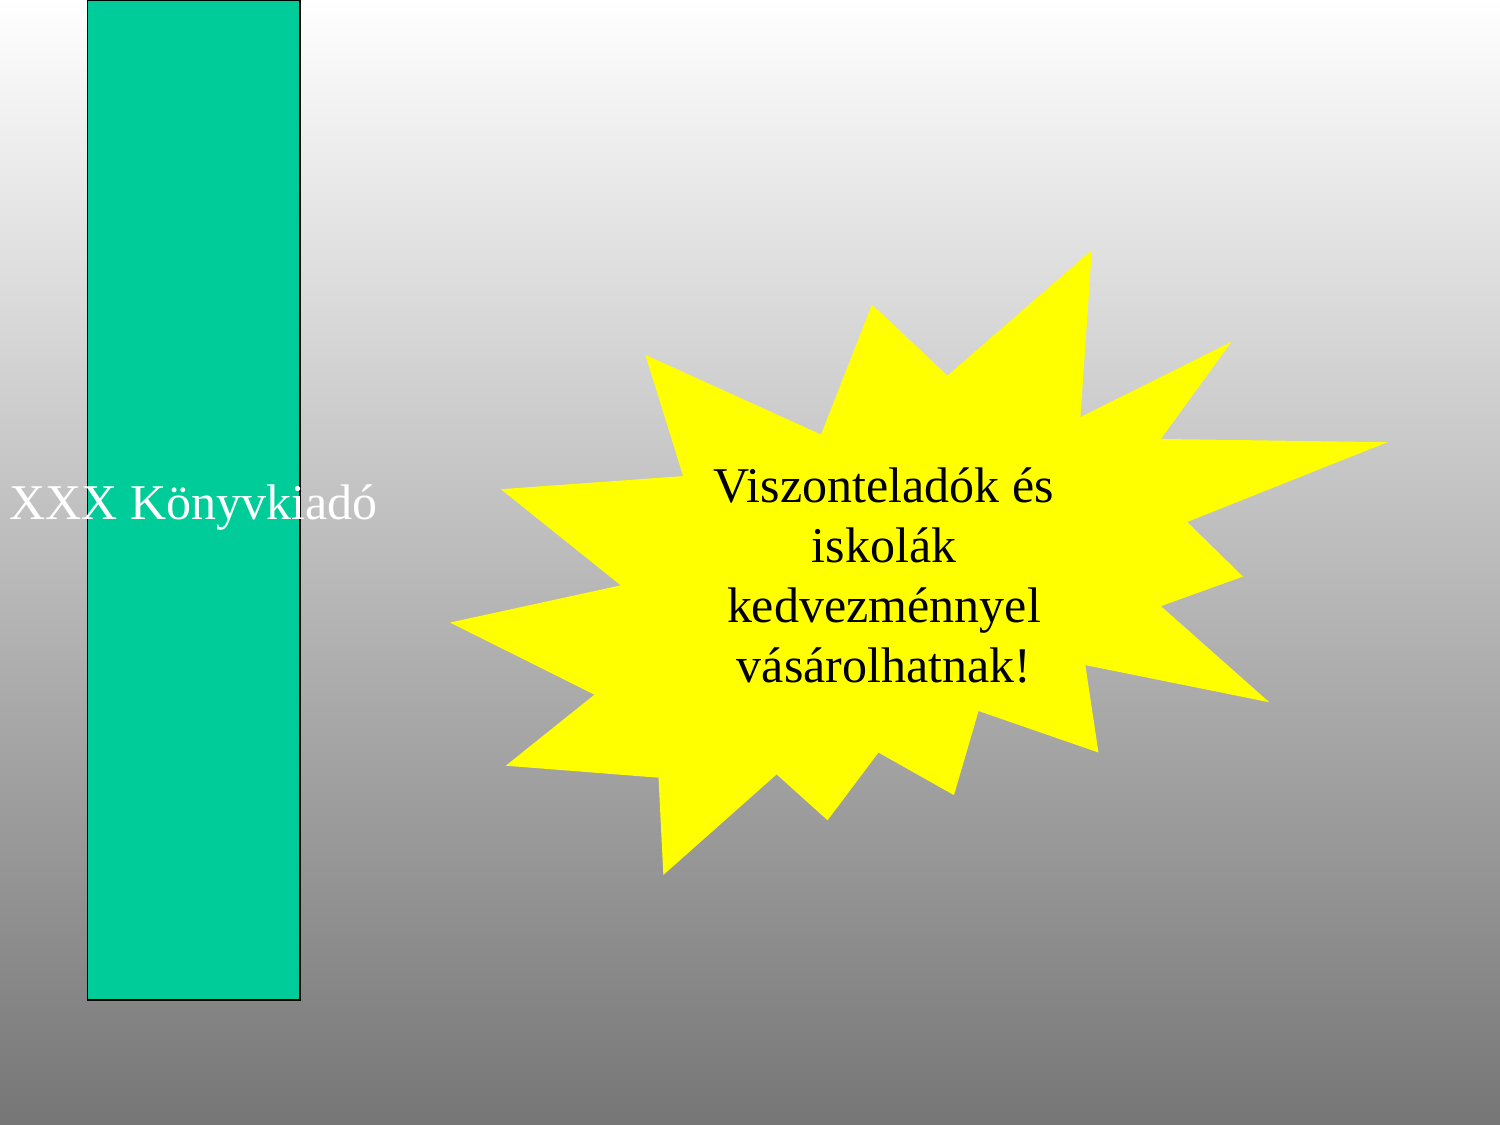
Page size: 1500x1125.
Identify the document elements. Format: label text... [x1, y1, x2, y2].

text_box Viszonteladók és iskolák kedvezménnyel vásárolhatnak! [450, 249, 1388, 875]
